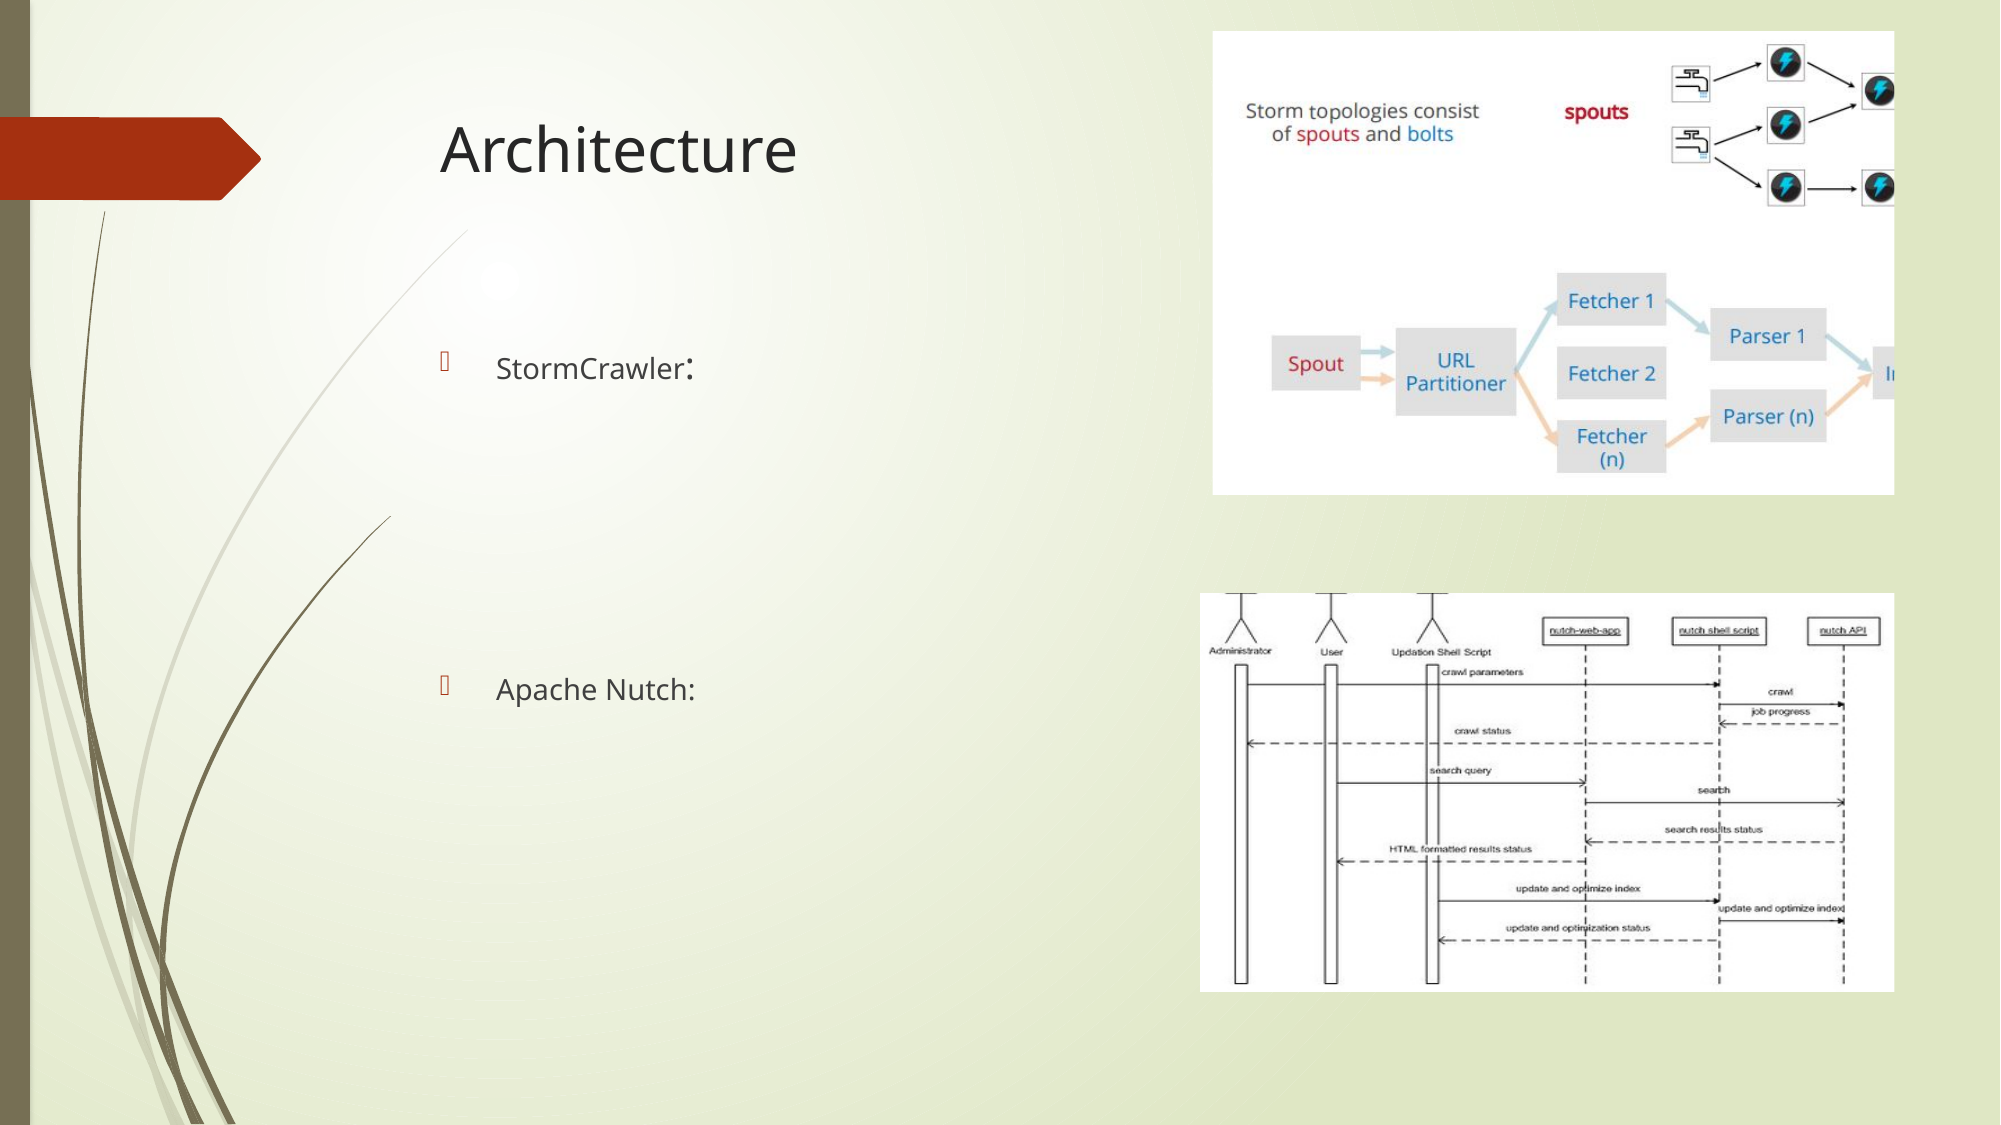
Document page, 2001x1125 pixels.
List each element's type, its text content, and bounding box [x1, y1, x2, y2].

list StormCrawler: Apache Nutch: [424, 334, 1213, 970]
title Architecture [425, 102, 1207, 313]
picture [1212, 31, 1895, 495]
picture [1199, 593, 1895, 993]
